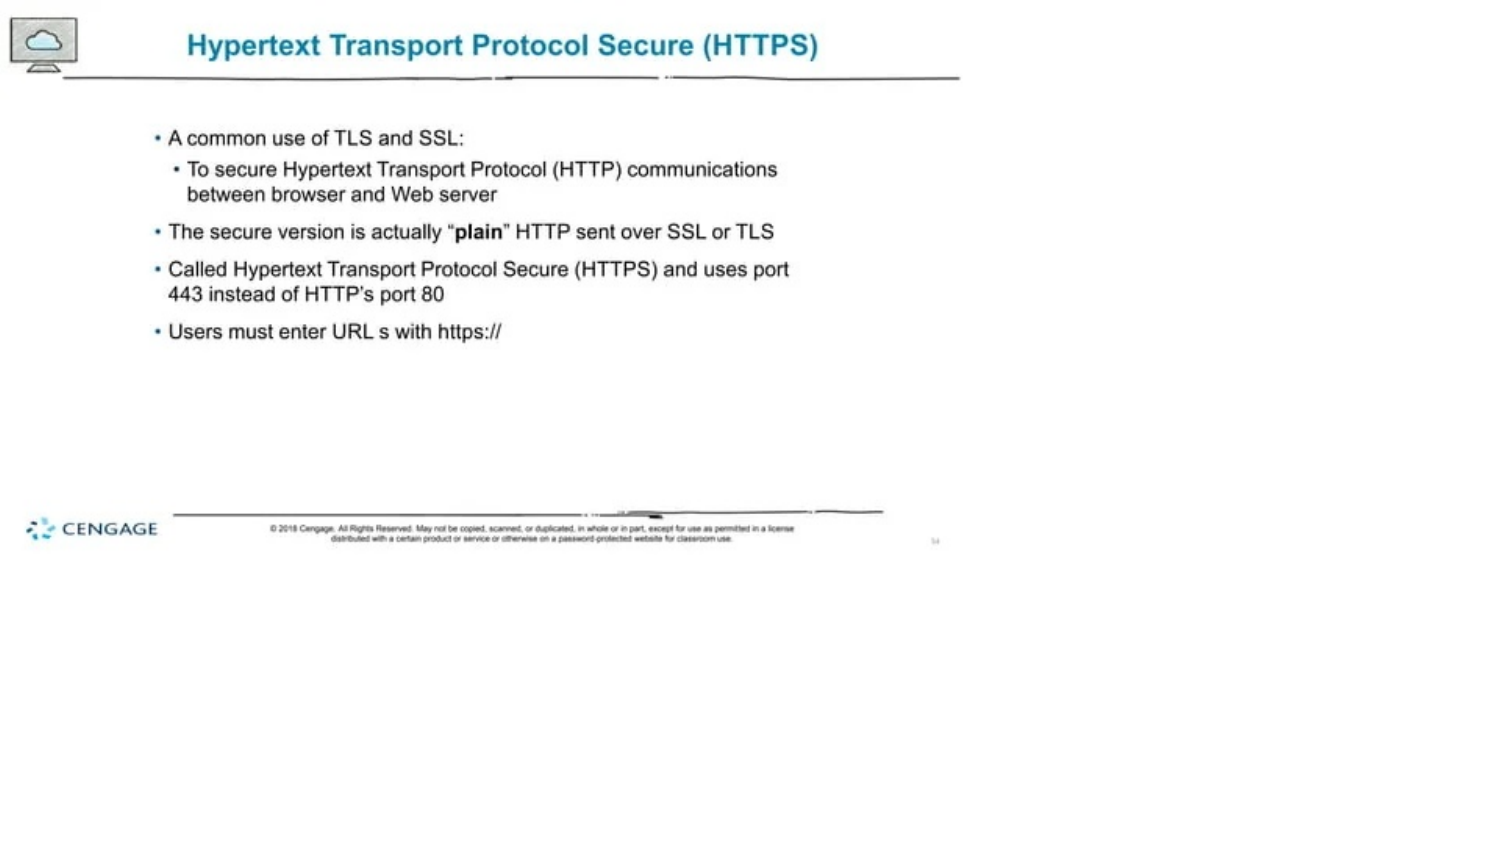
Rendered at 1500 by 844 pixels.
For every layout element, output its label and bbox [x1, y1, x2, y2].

picture [0, 0, 997, 562]
